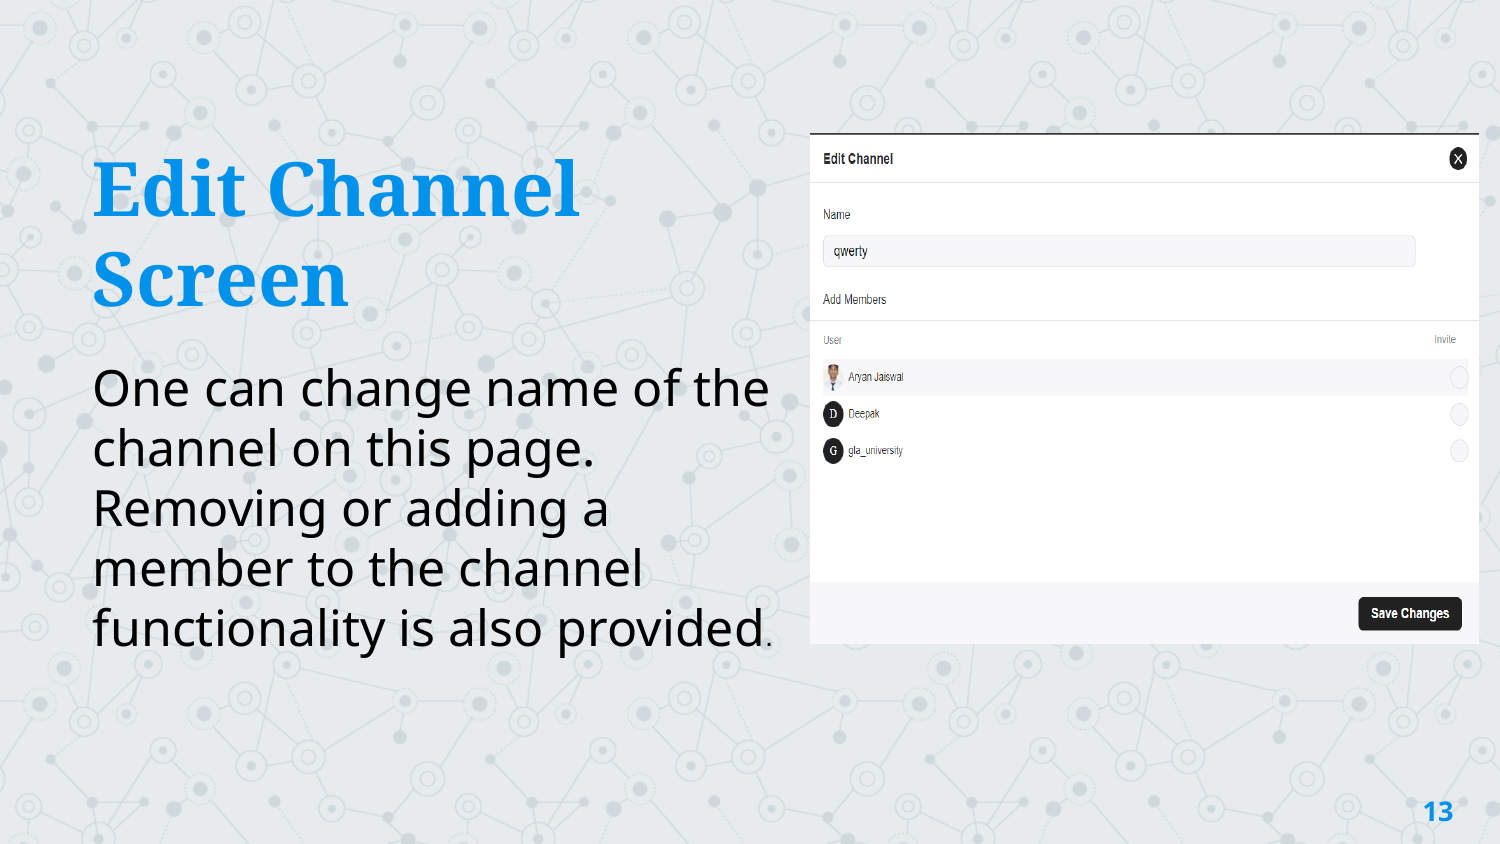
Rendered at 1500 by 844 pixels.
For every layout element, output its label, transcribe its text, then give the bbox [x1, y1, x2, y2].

picture [810, 133, 1480, 645]
slide_number 13 [1378, 779, 1469, 844]
text_box Edit Channel Screen One can change name of the channel on this page. Removing or adding a member to the channel functionality is also provided. [78, 133, 811, 664]
